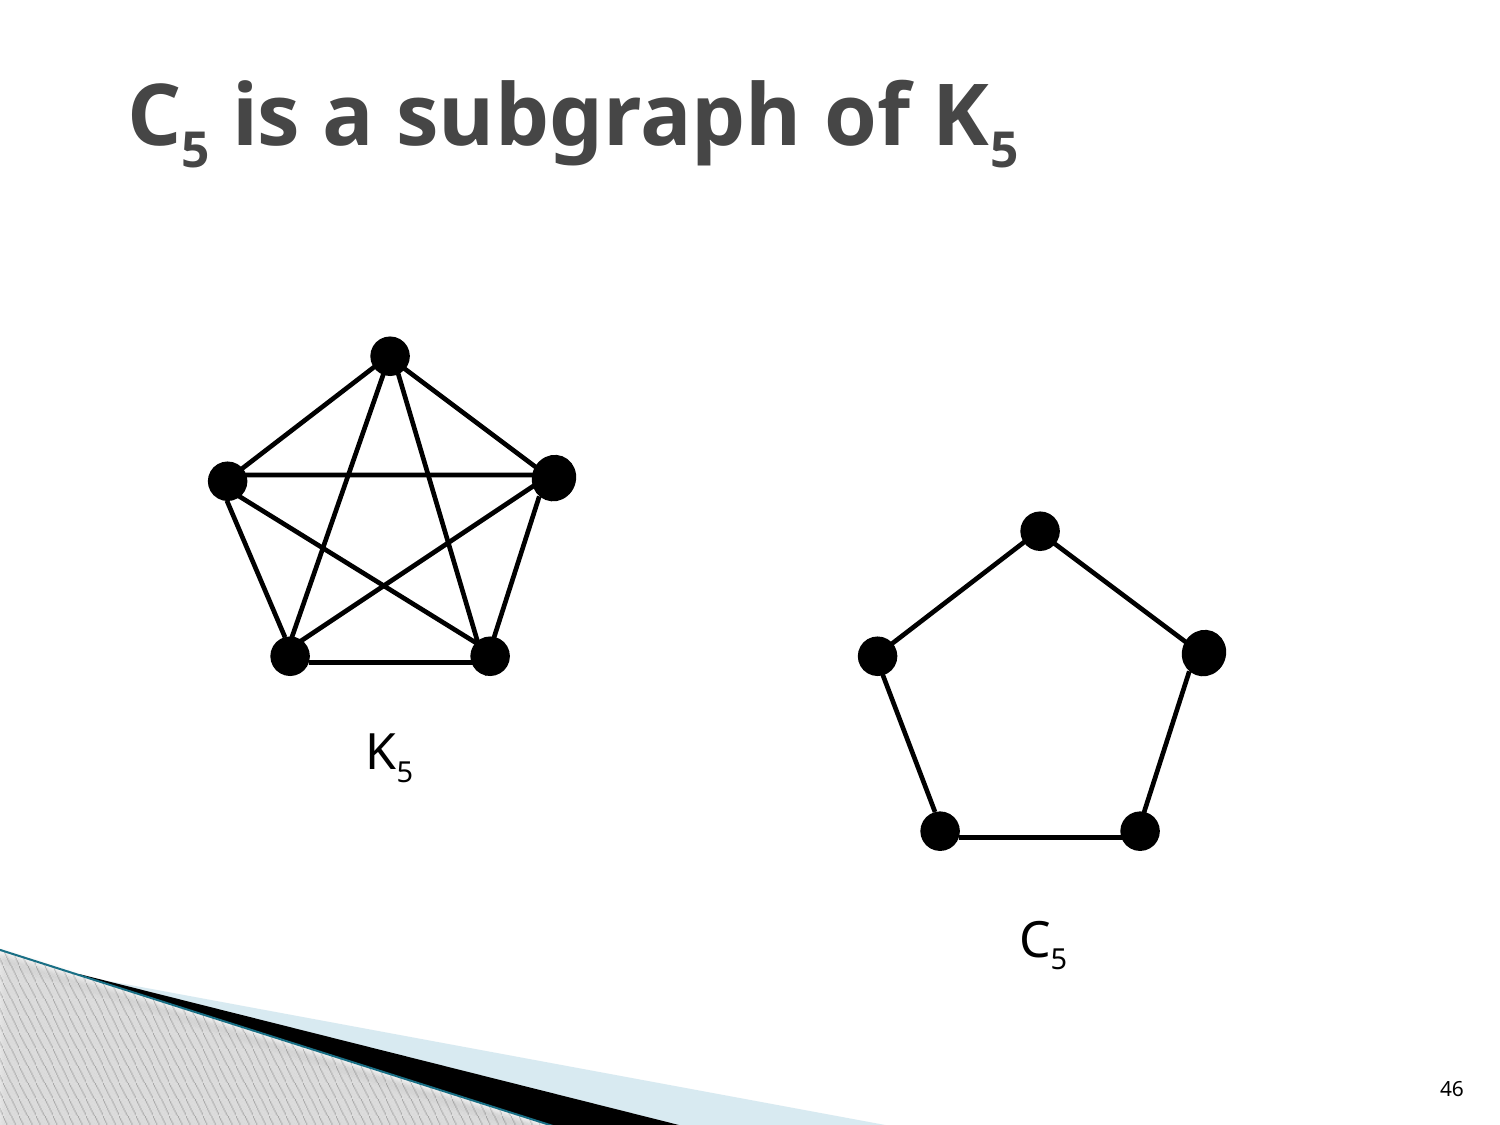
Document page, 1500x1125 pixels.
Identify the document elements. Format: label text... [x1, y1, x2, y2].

text_box [371, 337, 409, 376]
text_box [532, 455, 576, 501]
text_box [471, 637, 509, 676]
text_box [858, 637, 897, 676]
title C5 is a subgraph of K5 [112, 24, 1400, 213]
text_box [208, 462, 247, 501]
text_box C5 [991, 899, 1083, 983]
text_box K5 [337, 712, 429, 796]
text_box [921, 812, 959, 850]
text_box [1021, 512, 1059, 550]
text_box [1182, 630, 1226, 676]
slide_number 46 [1418, 1051, 1479, 1112]
text_box [1121, 812, 1159, 850]
text_box [271, 637, 309, 676]
